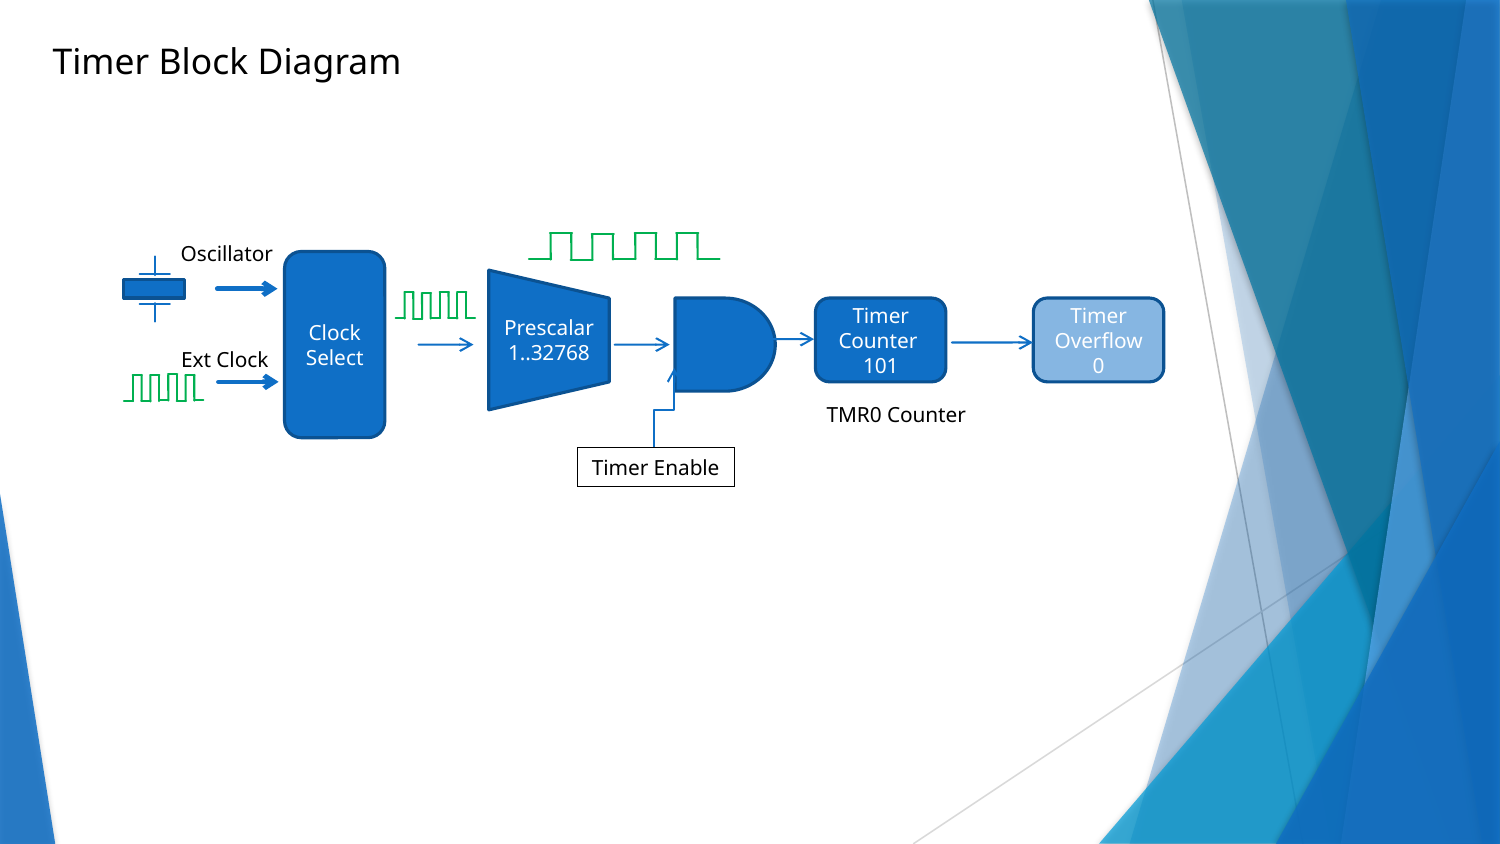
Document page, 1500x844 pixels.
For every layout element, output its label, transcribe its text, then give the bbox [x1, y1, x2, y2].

text_box Timer Block Diagram [37, 32, 417, 90]
text_box Timer Counter 101 [813, 296, 948, 384]
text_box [528, 232, 721, 261]
text_box Timer Enable [577, 447, 735, 487]
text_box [123, 373, 204, 402]
text_box [122, 278, 186, 300]
text_box Ext Clock [166, 339, 284, 379]
text_box Clock Select [282, 249, 387, 440]
text_box TMR0 Counter [811, 394, 981, 435]
text_box Timer Overflow 0 [1031, 296, 1166, 384]
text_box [395, 291, 476, 320]
text_box [673, 296, 777, 393]
text_box Prescalar 1..32768 [487, 268, 611, 412]
text_box Oscillator [165, 232, 288, 273]
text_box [621, 399, 707, 421]
